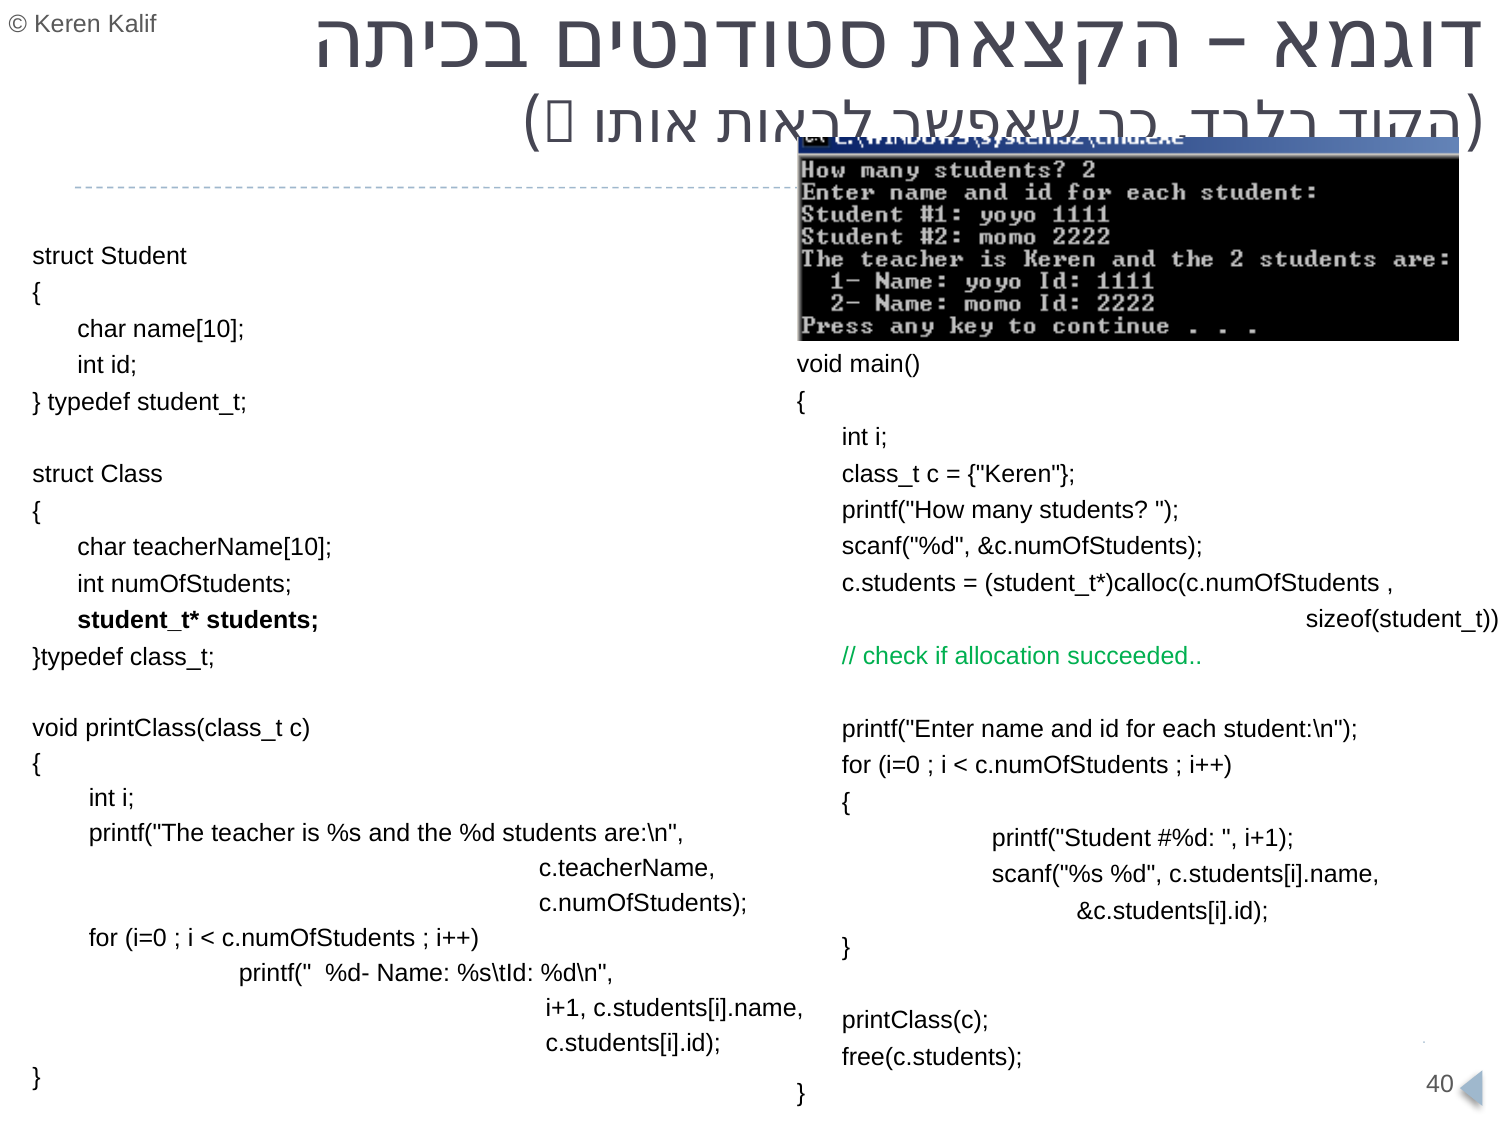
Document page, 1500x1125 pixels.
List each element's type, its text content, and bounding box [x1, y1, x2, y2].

text_box void main() { int i; class_t c = {"Keren"}; printf("How many students? "); scanf("%d", &c.numOfStudents); c.students = (student_t*)calloc(c.numOfStudents , sizeof(student_t)); // check if allocation succeeded.. printf("Enter name and id for each student:\n"); for (i=0 ; i < c.numOfStudents ; i++) { printf("Student #%d: ", i+1); scanf("%s %d", c.students[i].name, &c.students[i].id); } printClass(c); free(c.students); } [782, 267, 1500, 1125]
picture [796, 136, 1459, 341]
list struct Student { char name[10]; int id; } typedef student_t; struct Class { char teacherName[10]; int numOfStudents; student_t* students; }typedef class_t; void printClass(class_t c) { int i; printf("The teacher is %s and the %d students are:\n", c.teacherName, c.numOfStudents); for (i=0 ; i < c.numOfStudents ; i++) printf(" %d- Name: %s\tId: %d\n", i+1, c.students[i].name, c.students[i].id); } [17, 237, 791, 1125]
title דוגמא – הקצאת סטודנטים בכיתה (הקוד בלבד, כך שאפשר לראות אותו ) [150, 0, 1500, 162]
